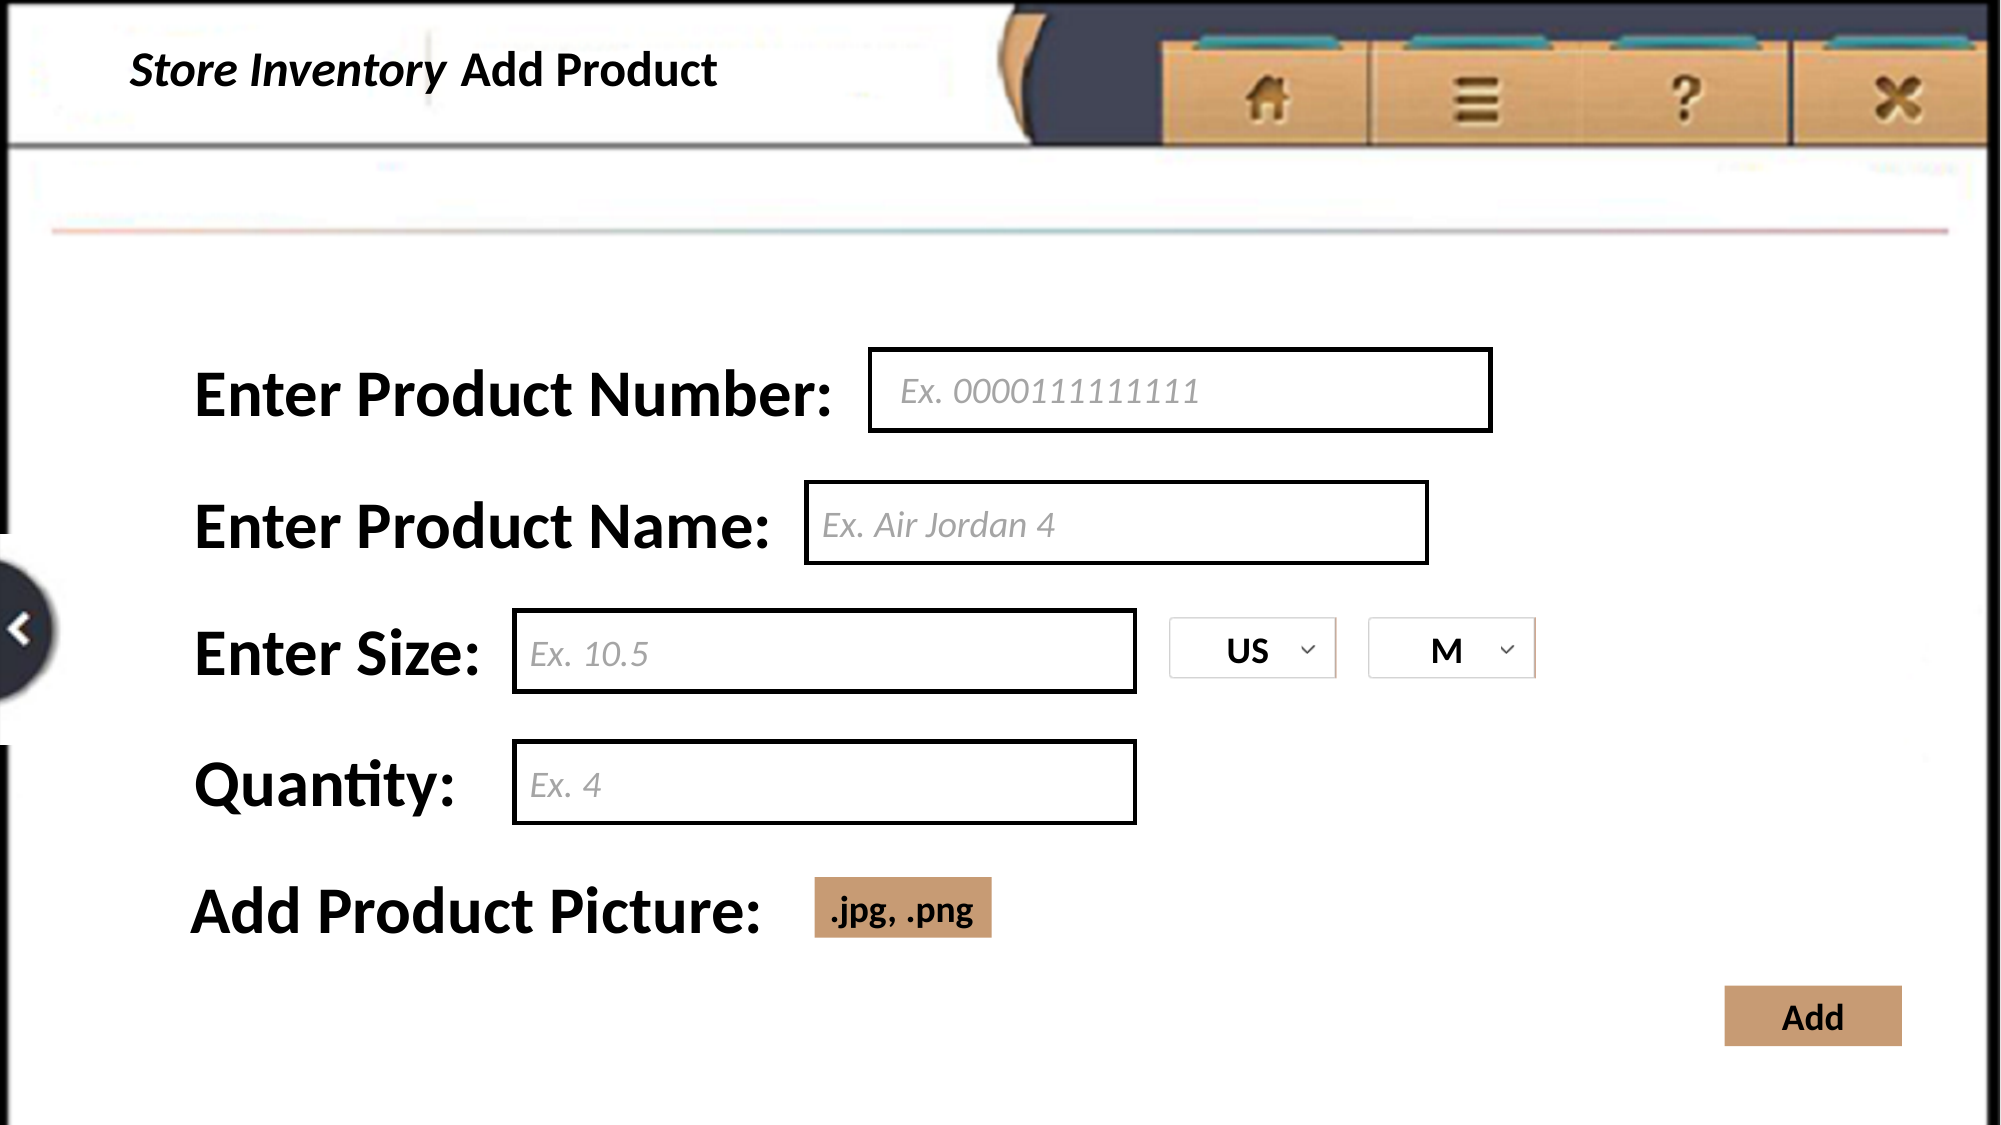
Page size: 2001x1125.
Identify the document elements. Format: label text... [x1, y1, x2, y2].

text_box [175, 341, 1903, 956]
text_box Store Inventory [0, 29, 532, 105]
picture [0, 0, 2001, 1125]
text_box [1158, 606, 1536, 691]
text_box Add [1724, 985, 1902, 1047]
text_box Add Product [532, 29, 736, 105]
